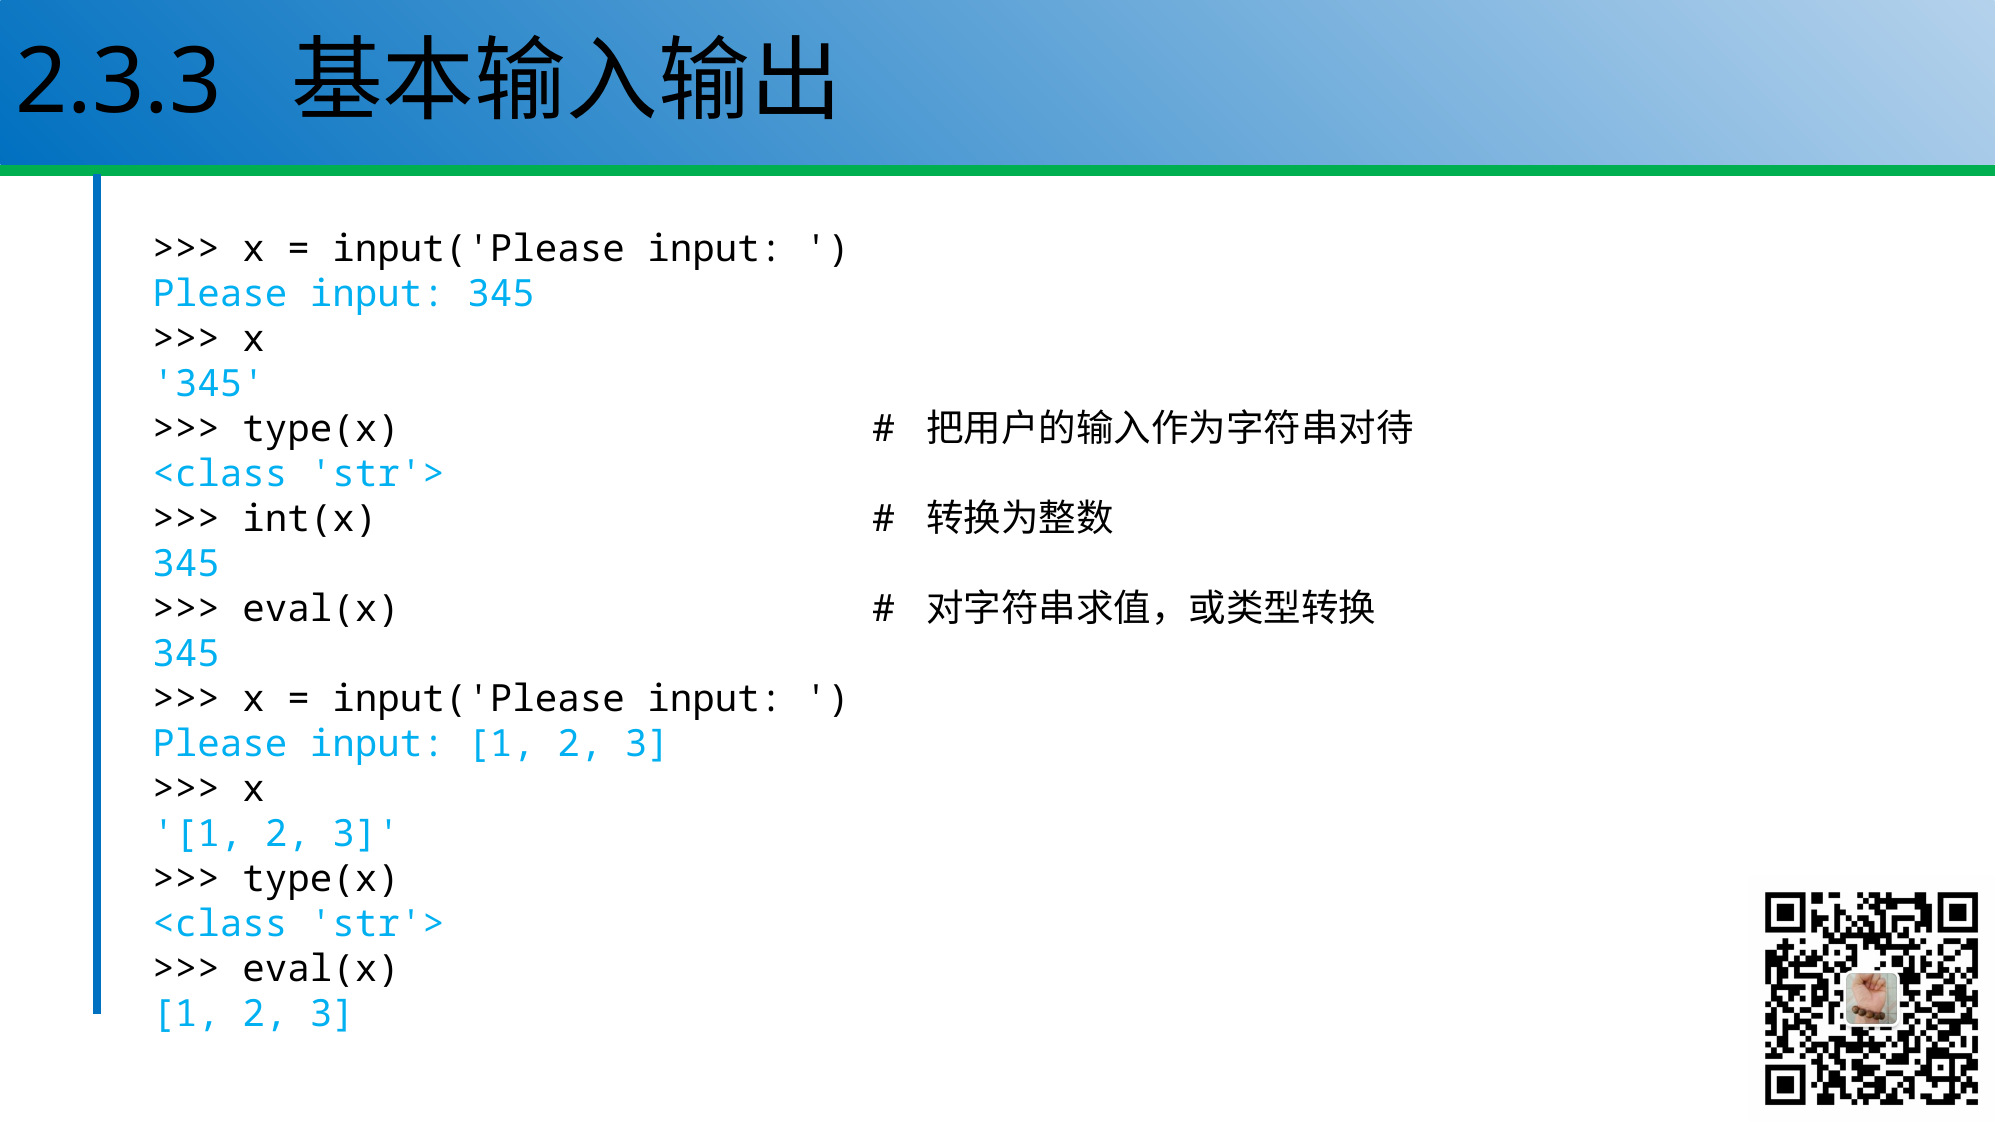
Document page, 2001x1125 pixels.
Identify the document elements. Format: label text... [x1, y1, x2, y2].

title 2.3.3 基本输入输出 [0, 0, 1995, 165]
slide_number [1412, 1042, 1863, 1103]
list >>> x = input('Please input: ') Please input: 345 >>> x '345' >>> type(x) # 把用户的输入作为字符串对待 <class 'str'> >>> int(x) # 转换为整数 345 >>> eval(x) # 对字符串求值，或类型转换 345 >>> x = input('Please input: ') Please input: [1, 2, 3] >>> x '[1, 2, 3]' >>> type(x) <class 'str'> >>> eval(x) [1, 2, 3] [137, 216, 1863, 1062]
picture [1748, 875, 1995, 1122]
